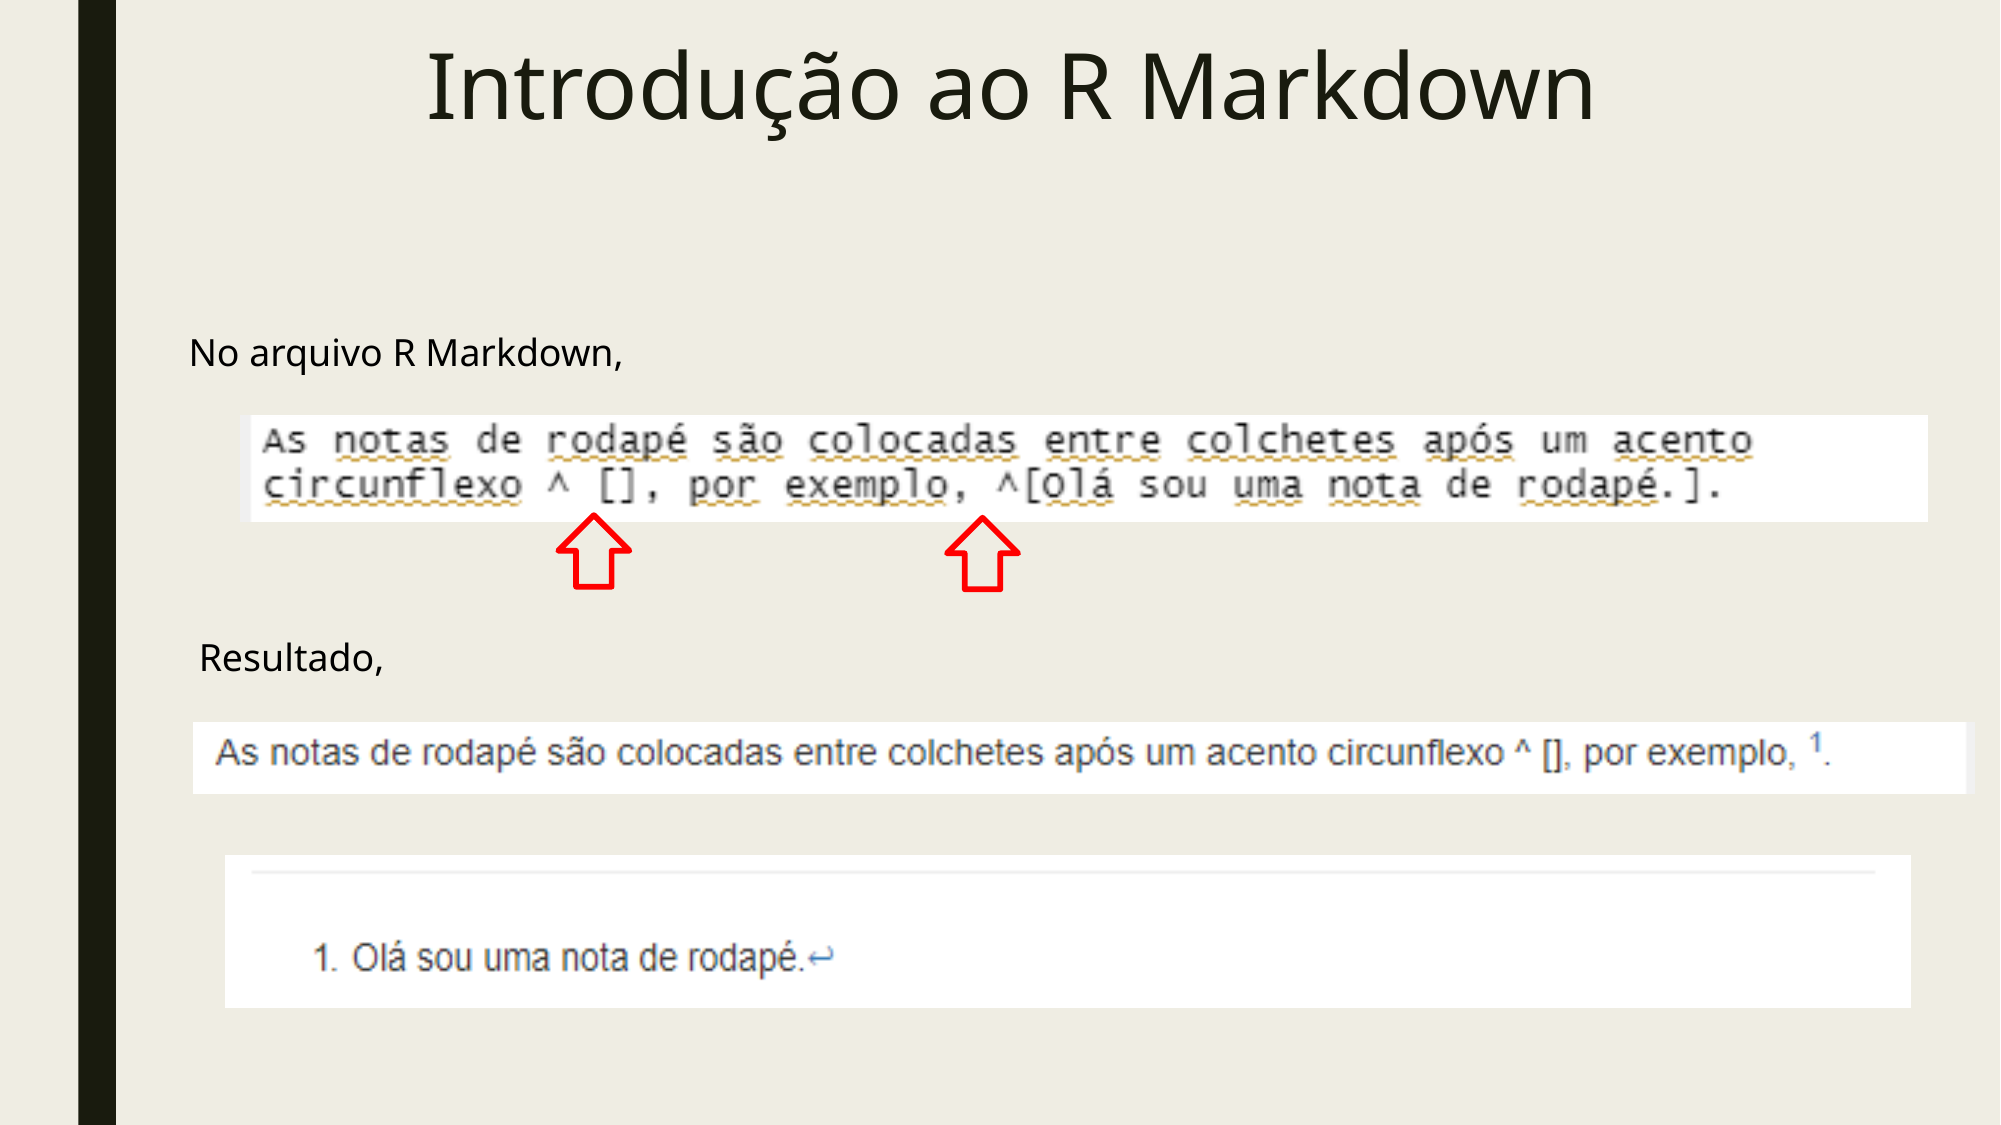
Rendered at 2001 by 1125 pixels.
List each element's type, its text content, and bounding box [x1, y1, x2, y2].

text_box [944, 522, 1021, 593]
picture [193, 722, 1975, 794]
picture [240, 415, 1928, 522]
picture [224, 855, 1911, 1008]
text_box Resultado, [183, 626, 400, 687]
title Introdução ao R Markdown [225, 34, 1800, 278]
text_box [555, 522, 633, 590]
text_box No arquivo R Markdown, [173, 321, 639, 382]
